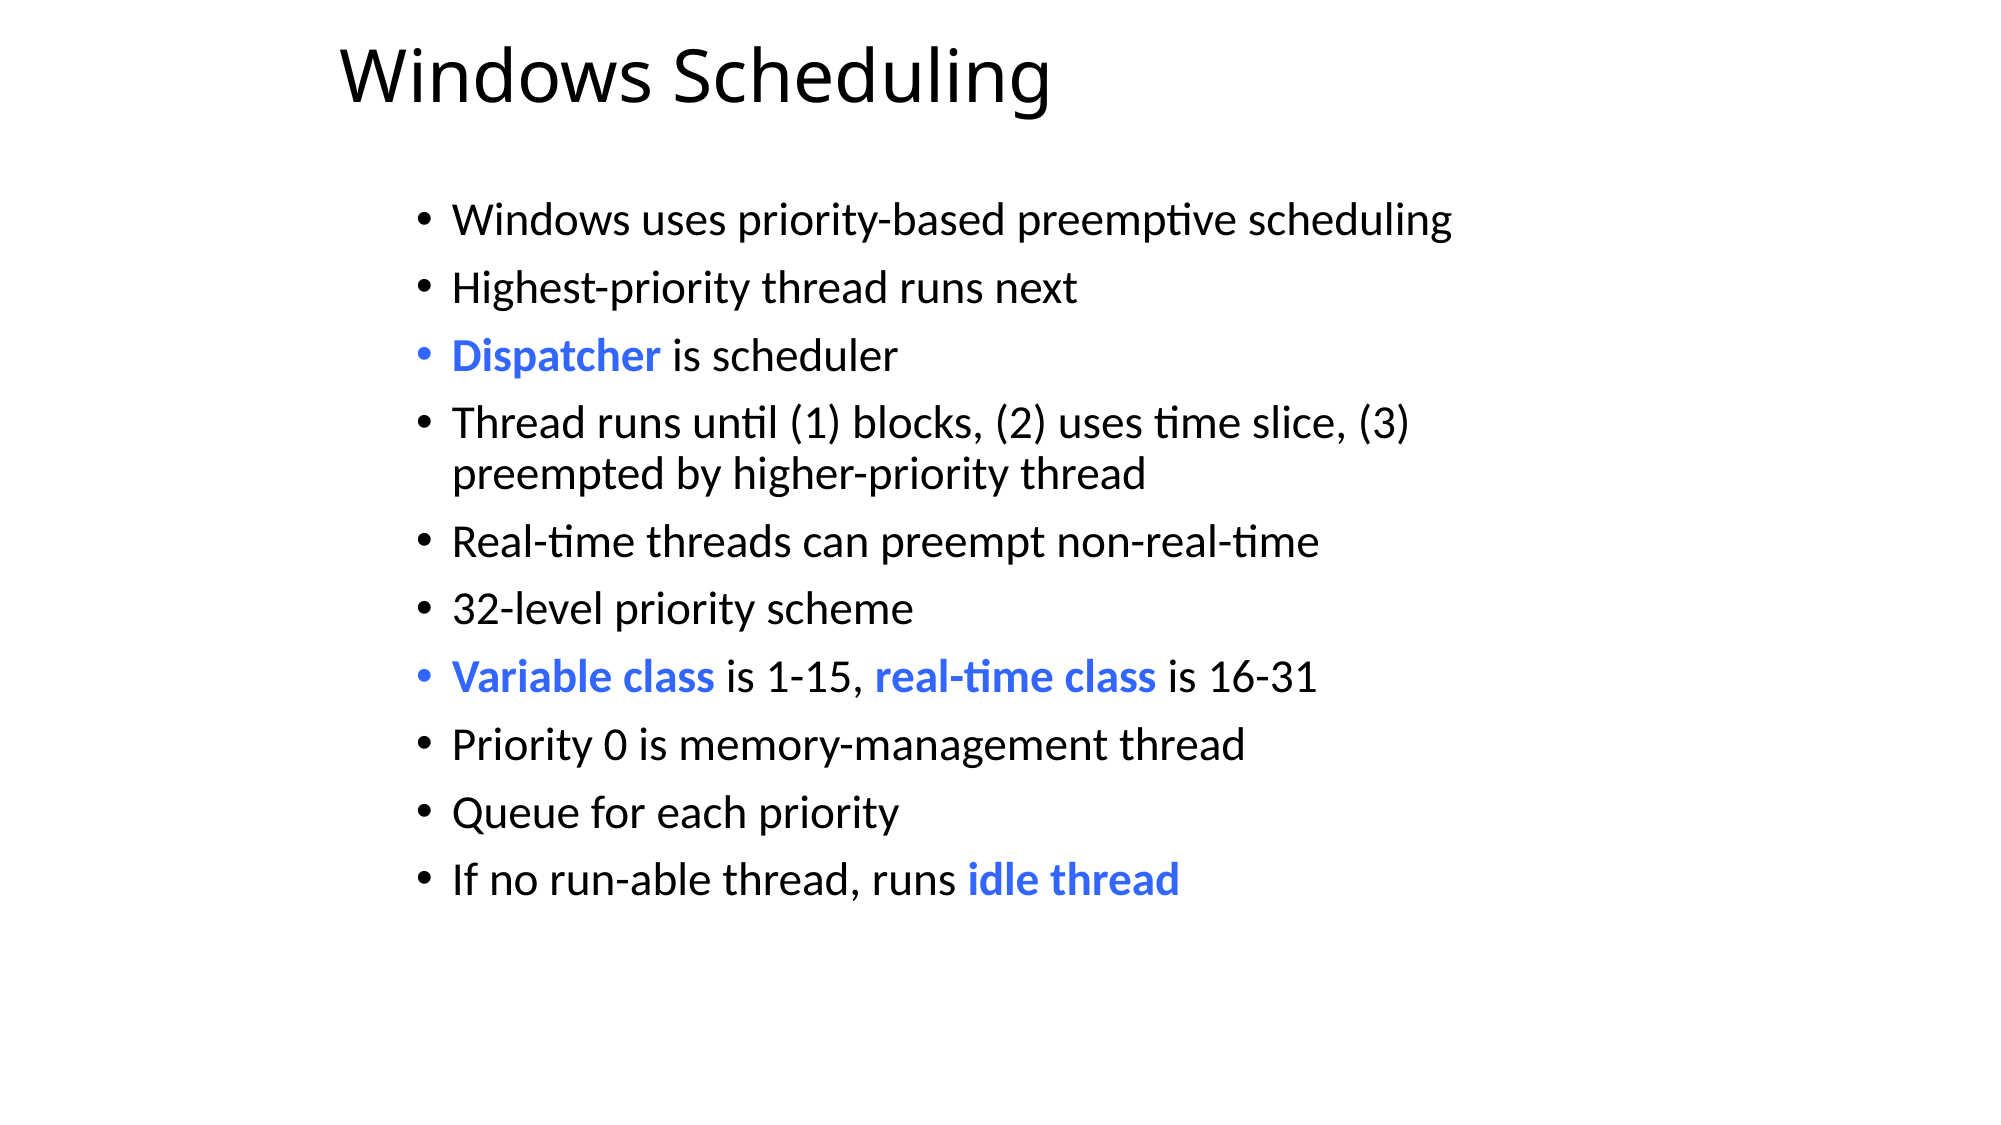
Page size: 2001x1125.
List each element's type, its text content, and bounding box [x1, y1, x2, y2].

title Windows Scheduling [324, 31, 1675, 126]
list Windows uses priority-based preemptive scheduling Highest-priority thread runs next Dispatcher is scheduler Thread runs until (1) blocks, (2) uses time slice, (3) preempted by higher-priority thread Real-time threads can preempt non-real-time 32-level priority scheme Variable class is 1-15, real-time class is 16-31 Priority 0 is memory-management thread Queue for each priority If no run-able thread, runs idle thread [401, 187, 1492, 931]
